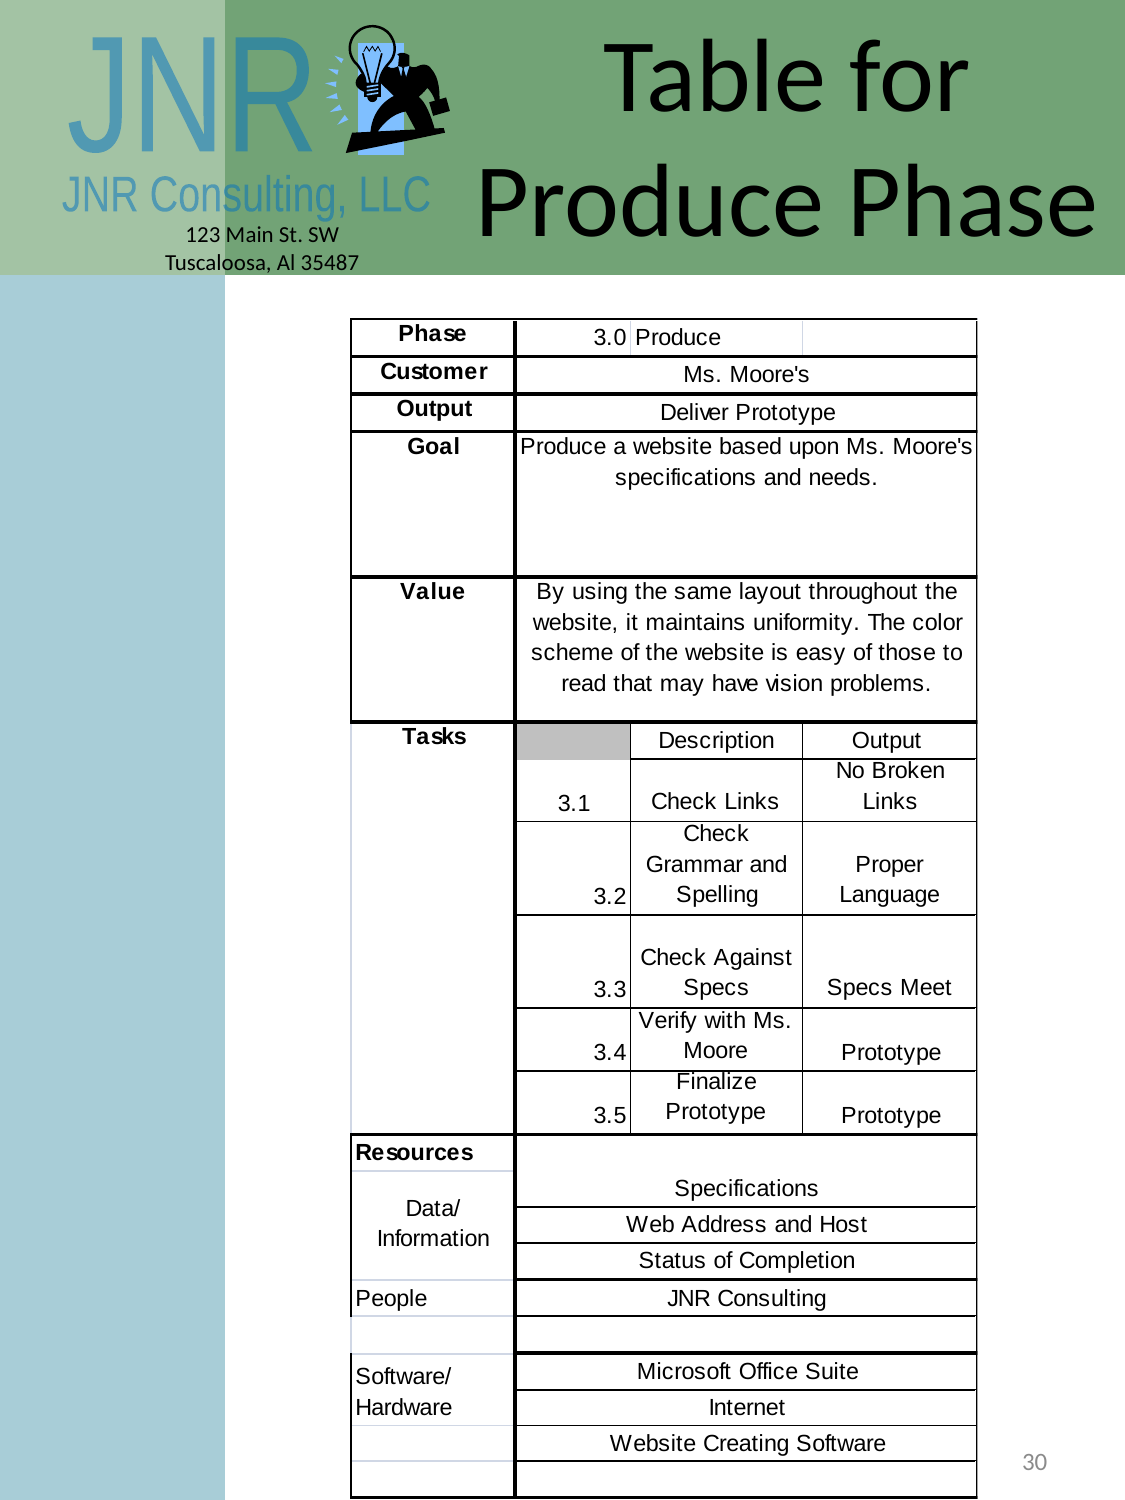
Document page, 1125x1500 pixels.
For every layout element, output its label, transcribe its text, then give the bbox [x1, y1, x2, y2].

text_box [349, 318, 980, 1500]
text_box Table for Produce Phase [449, 0, 1125, 265]
slide_number 30 [984, 1420, 1063, 1500]
